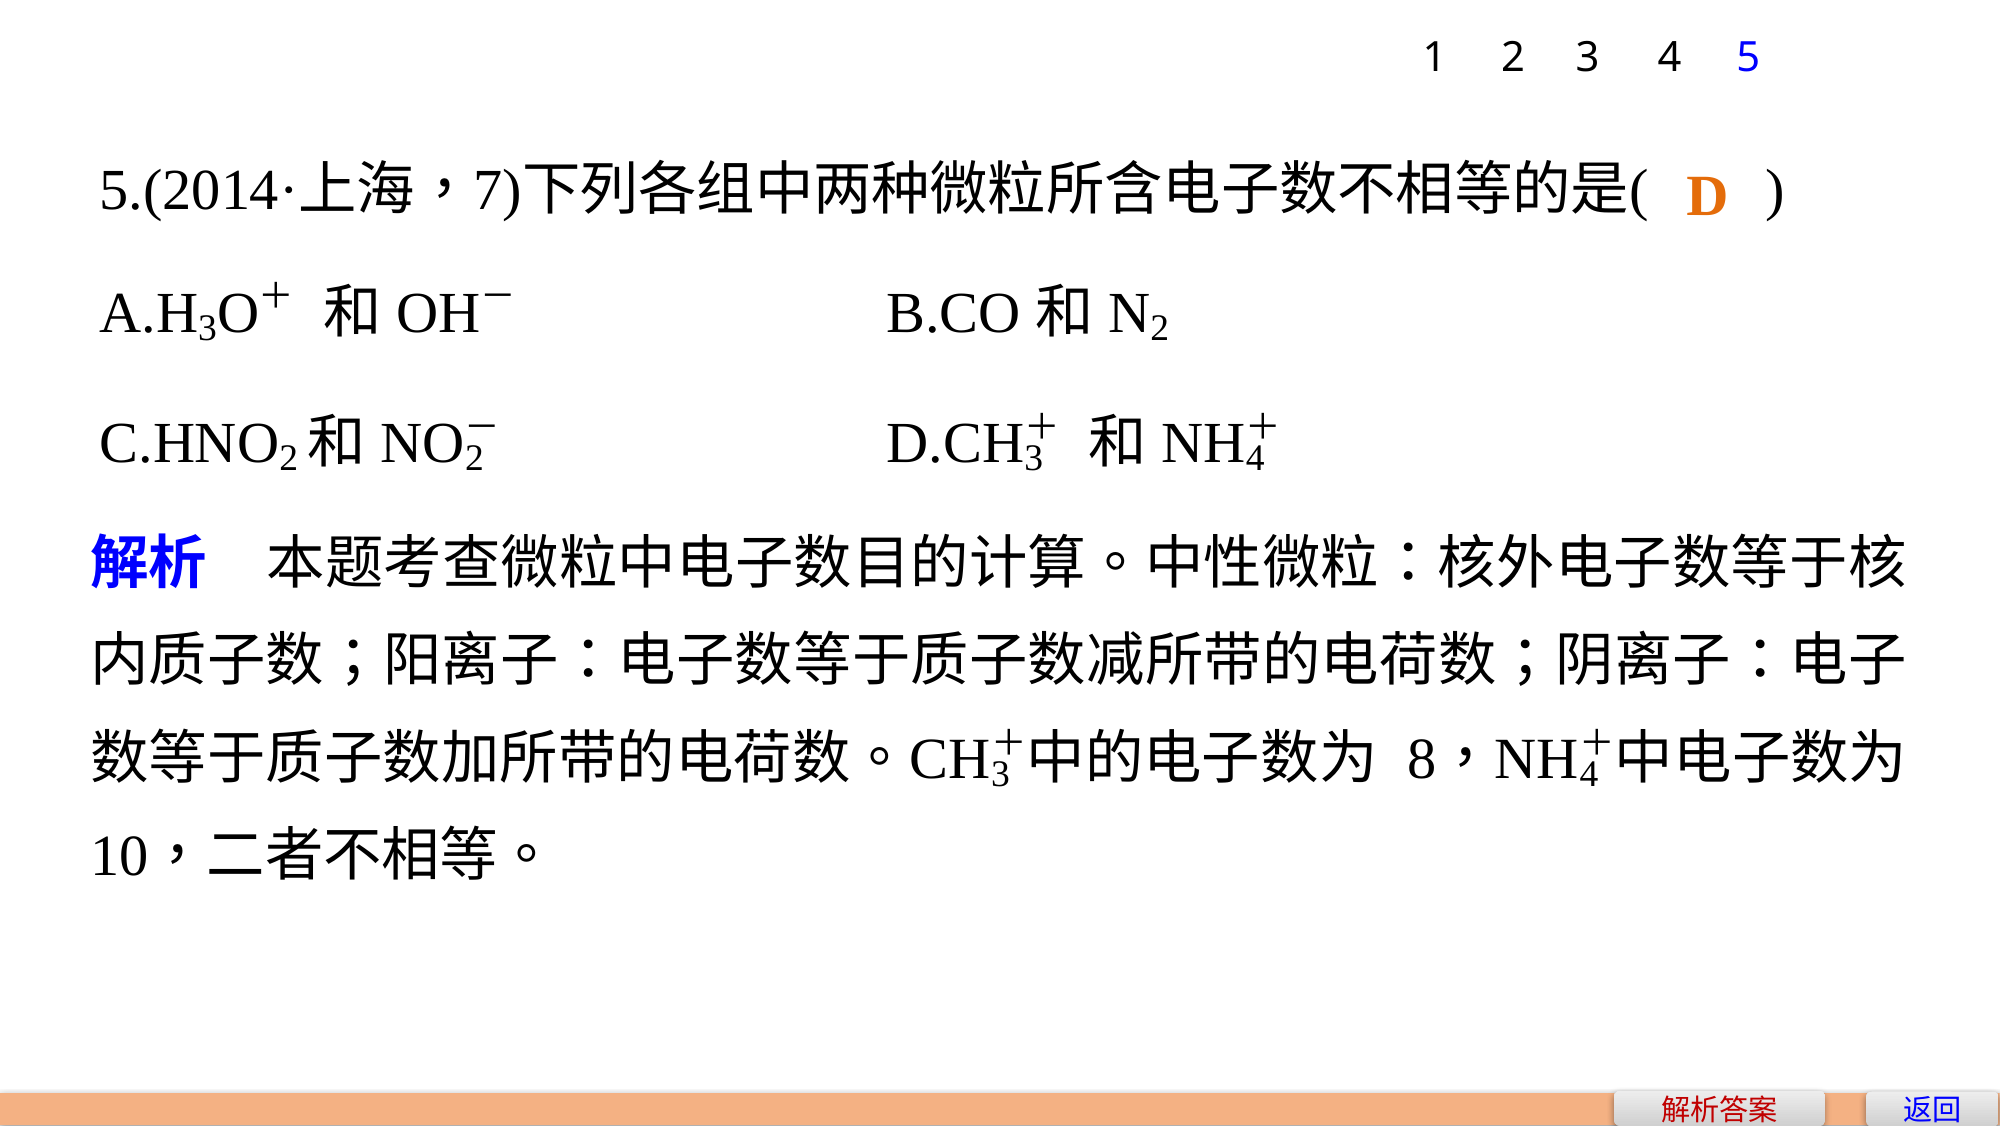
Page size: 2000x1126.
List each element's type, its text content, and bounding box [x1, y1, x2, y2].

text_box [0, 1092, 1611, 1126]
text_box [90, 515, 1909, 906]
text_box 4 [1636, 7, 1702, 102]
text_box [1827, 1092, 1864, 1126]
text_box 5 [1719, 7, 1781, 102]
text_box 解析答案 [1613, 1089, 1827, 1126]
text_box 1 [1401, 7, 1467, 102]
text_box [99, 148, 1919, 540]
text_box 3 [1562, 7, 1620, 102]
text_box 2 [1483, 7, 1545, 102]
text_box 返回 [1865, 1090, 2000, 1126]
